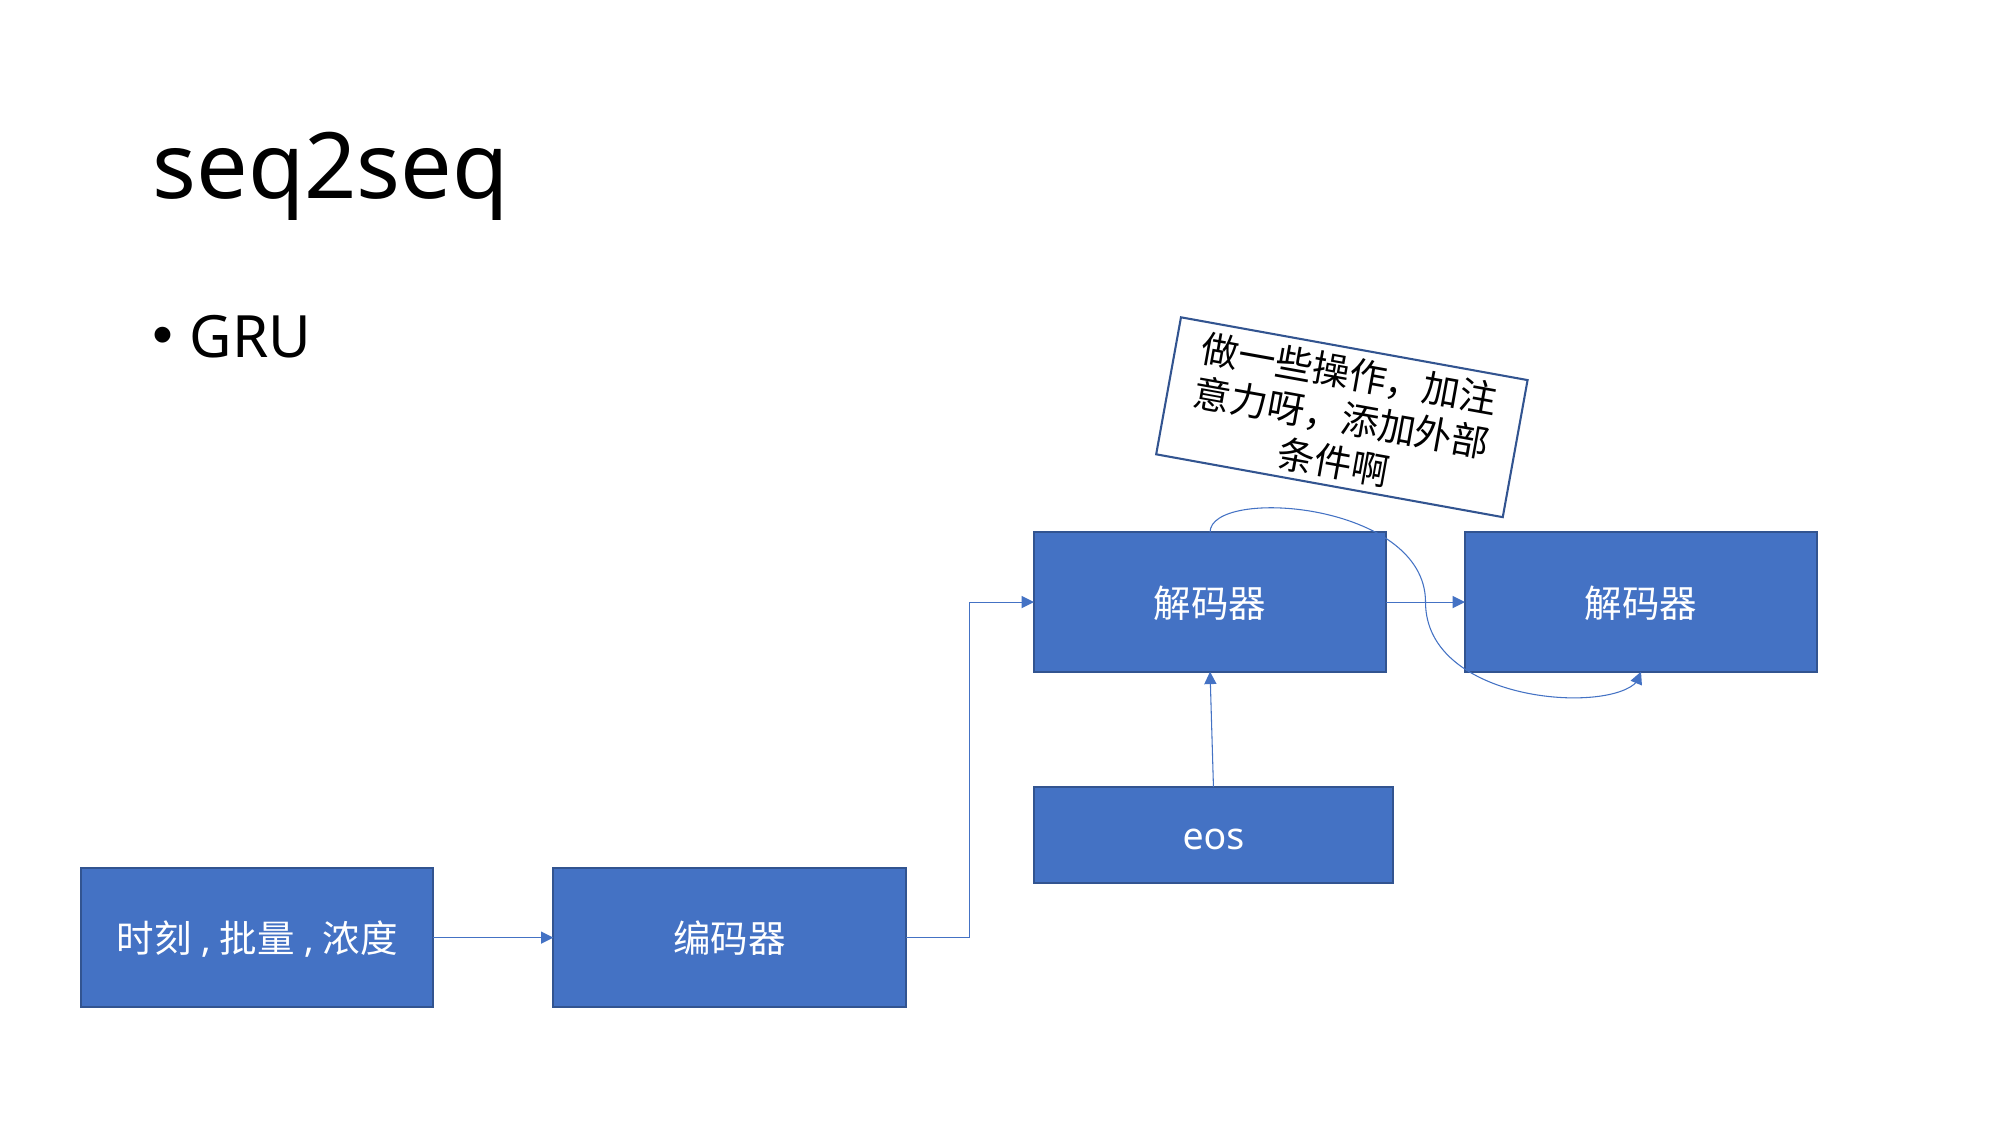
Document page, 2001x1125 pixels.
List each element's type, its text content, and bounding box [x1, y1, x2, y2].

text_box eos [1034, 786, 1394, 884]
text_box 时刻,批量,浓度 [80, 867, 434, 1008]
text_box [1210, 671, 1214, 788]
title seq2seq [137, 59, 1863, 278]
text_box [1355, 386, 1496, 818]
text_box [905, 602, 1034, 938]
list GRU [137, 299, 1863, 1014]
text_box 编码器 [552, 867, 907, 1008]
text_box 解码器 [1496, 531, 1818, 673]
text_box 解码器 [1033, 531, 1355, 673]
text_box 做一些操作，加注意力呀，添加外部条件啊 [1154, 316, 1529, 519]
